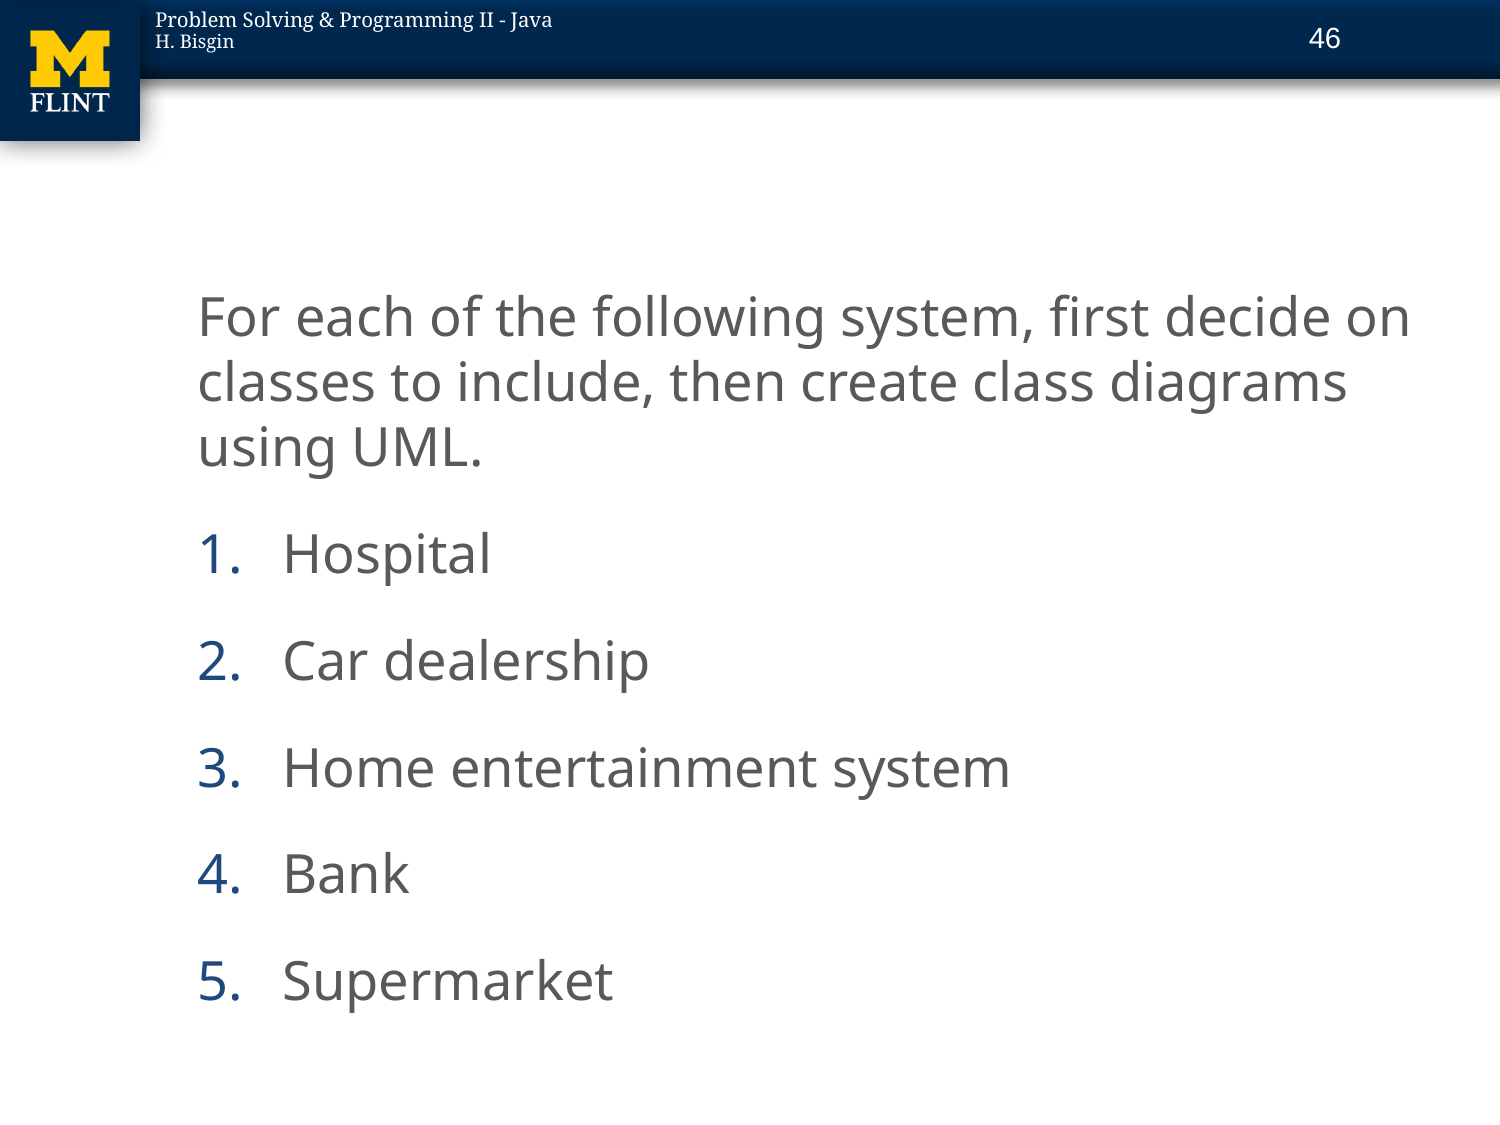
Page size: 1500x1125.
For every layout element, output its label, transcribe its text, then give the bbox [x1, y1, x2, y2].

list For each of the following system, first decide on classes to include, then create class diagrams using UML. Hospital Car dealership Home entertainment system Bank Supermarket [182, 275, 1432, 1028]
picture [0, 0, 1500, 1122]
slide_number 46 [1149, 6, 1500, 67]
